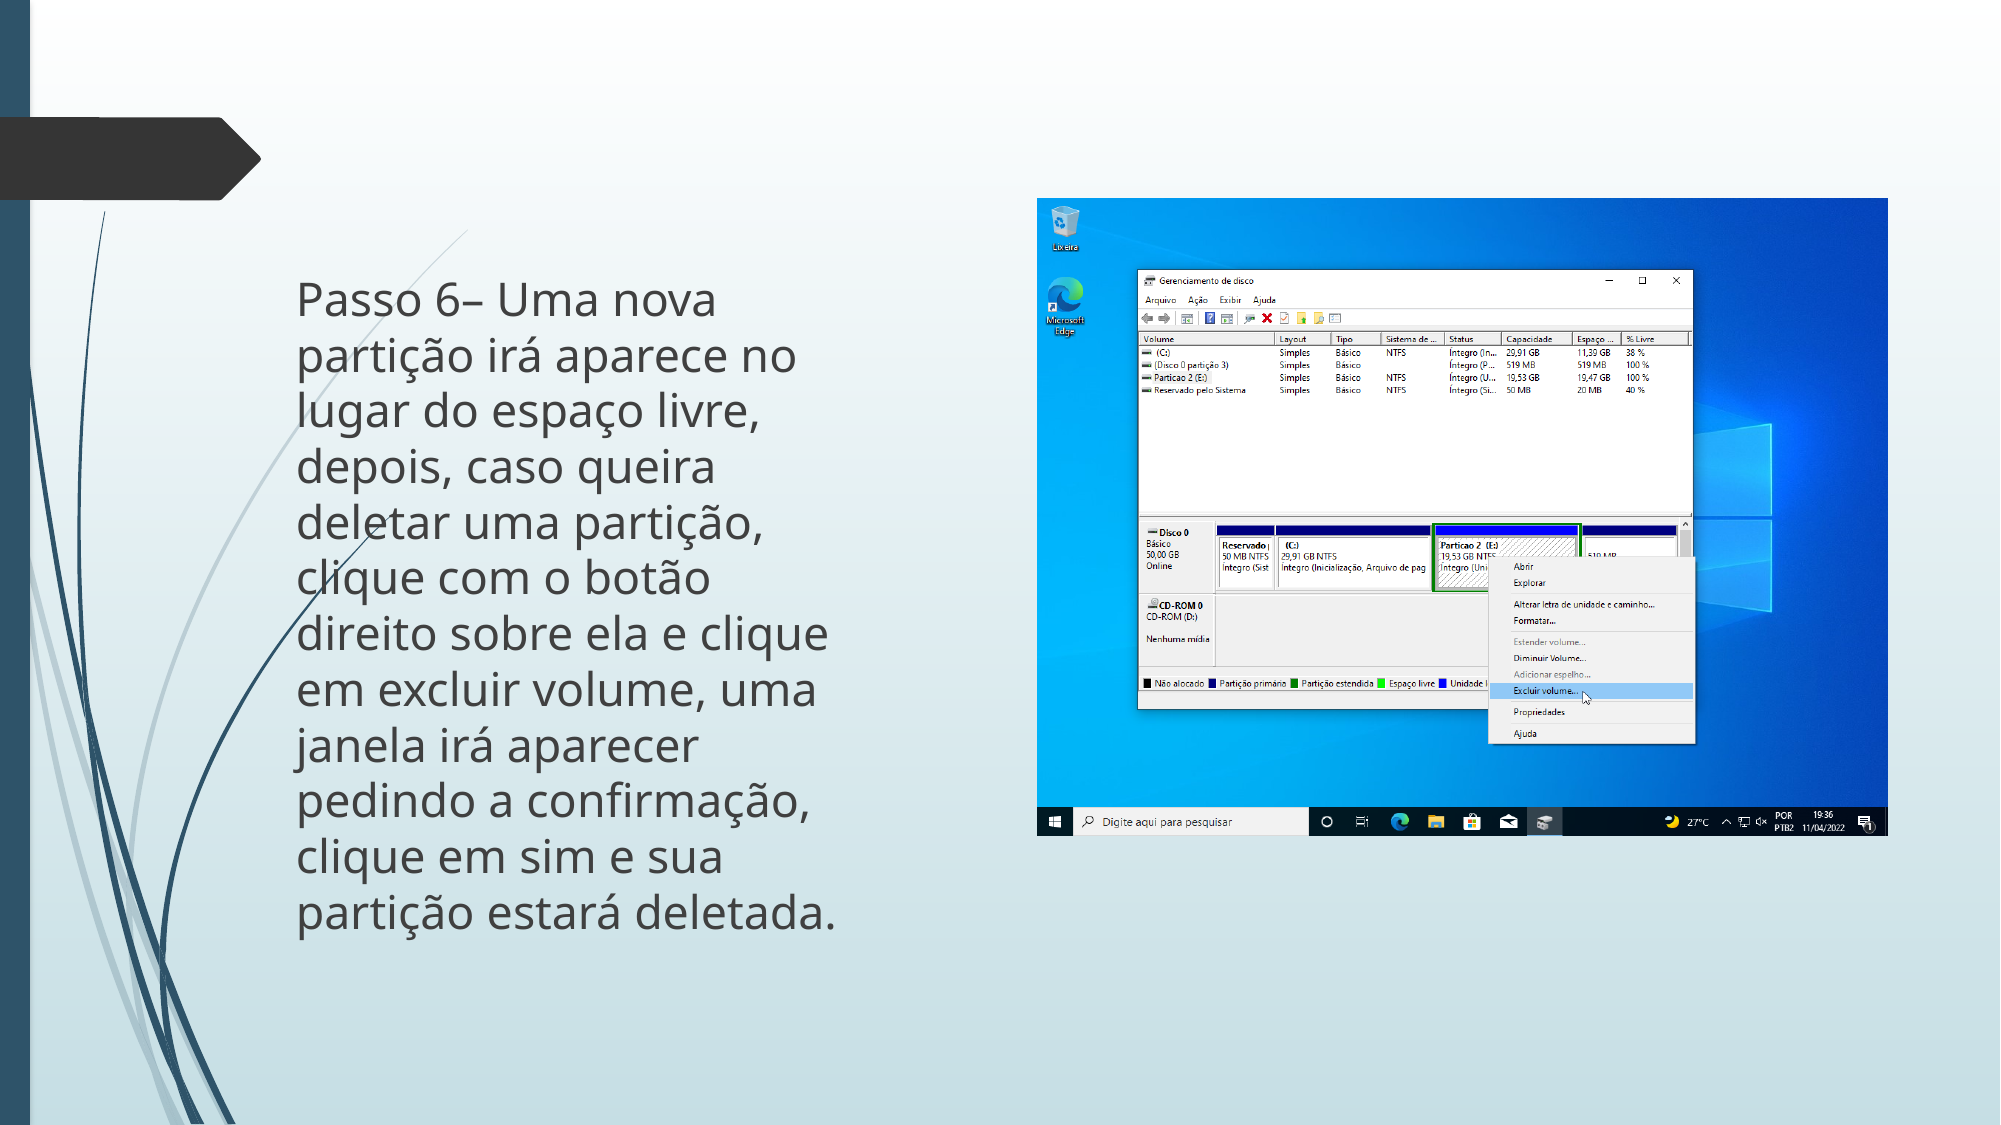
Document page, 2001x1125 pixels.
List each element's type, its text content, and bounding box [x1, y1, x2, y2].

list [1036, 198, 1888, 837]
list Passo 6– Uma nova partição irá aparece no lugar do espaço livre, depois, caso queira deletar uma partição, clique com o botão direito sobre ela e clique em excluir volume, uma janela irá aparecer pedindo a confirmação, clique em sim e sua partição estará deletada. [280, 262, 856, 962]
